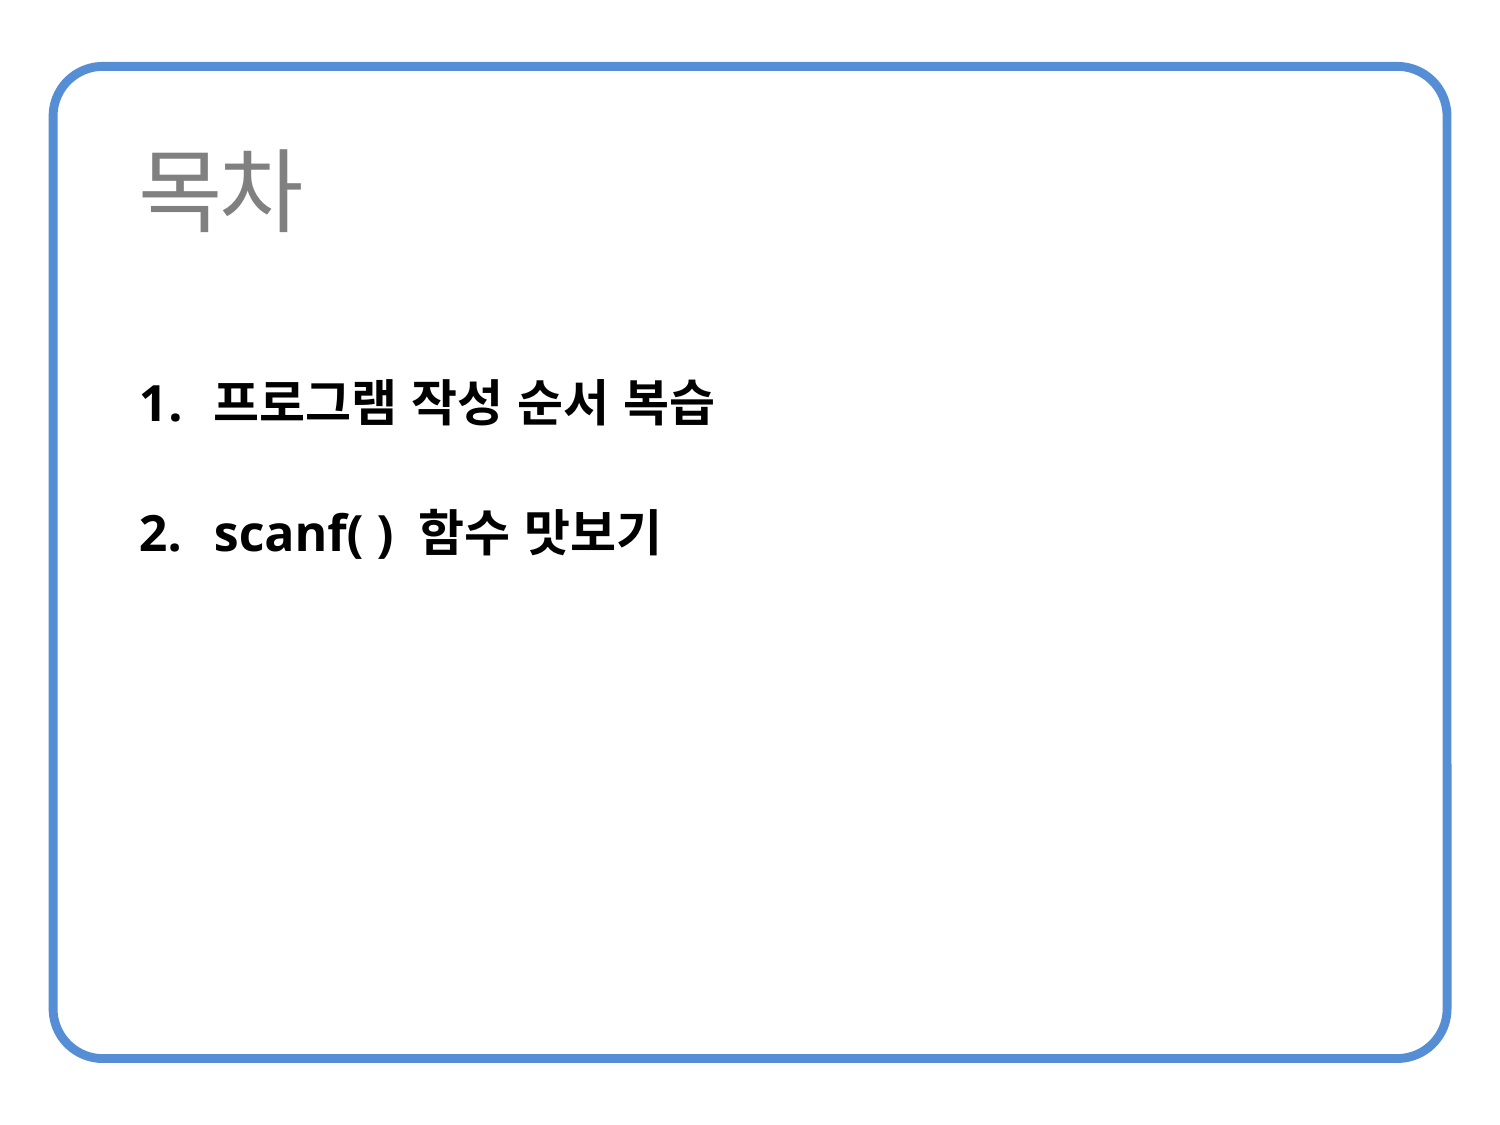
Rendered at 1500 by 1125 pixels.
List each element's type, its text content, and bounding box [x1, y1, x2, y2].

list 프로그램 작성 순서 복습 scanf( ) 함수 맛보기 [123, 303, 1374, 978]
